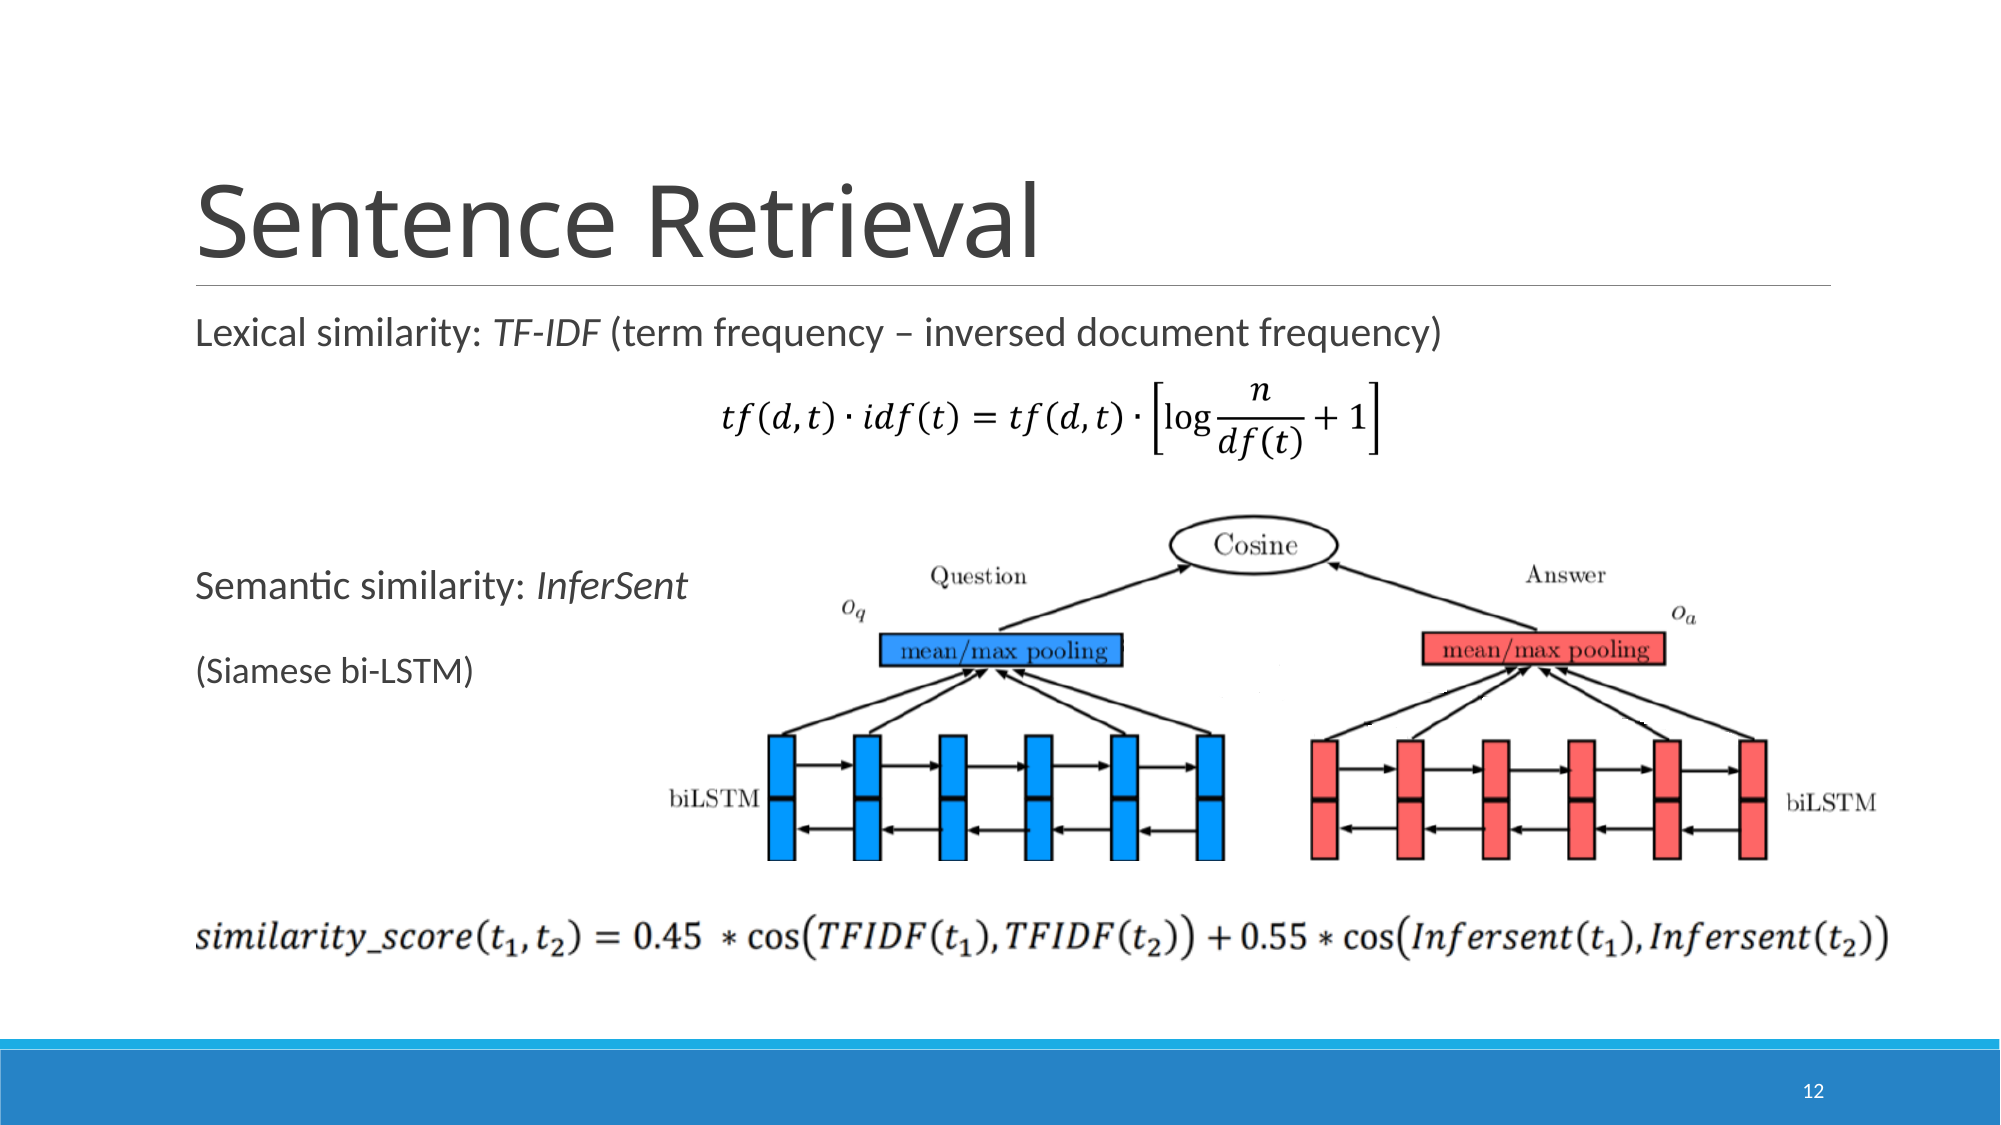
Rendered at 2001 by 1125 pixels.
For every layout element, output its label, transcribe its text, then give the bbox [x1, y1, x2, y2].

picture [665, 510, 1892, 861]
list Lexical similarity: TF-IDF (term frequency – inversed document frequency) Semantic similarity: InferSent (Siamese bi-LSTM) [180, 302, 1830, 1029]
title Sentence Retrieval [180, 47, 1830, 285]
picture [195, 908, 1892, 964]
picture [717, 376, 1386, 462]
slide_number 12 [1624, 1059, 1840, 1120]
